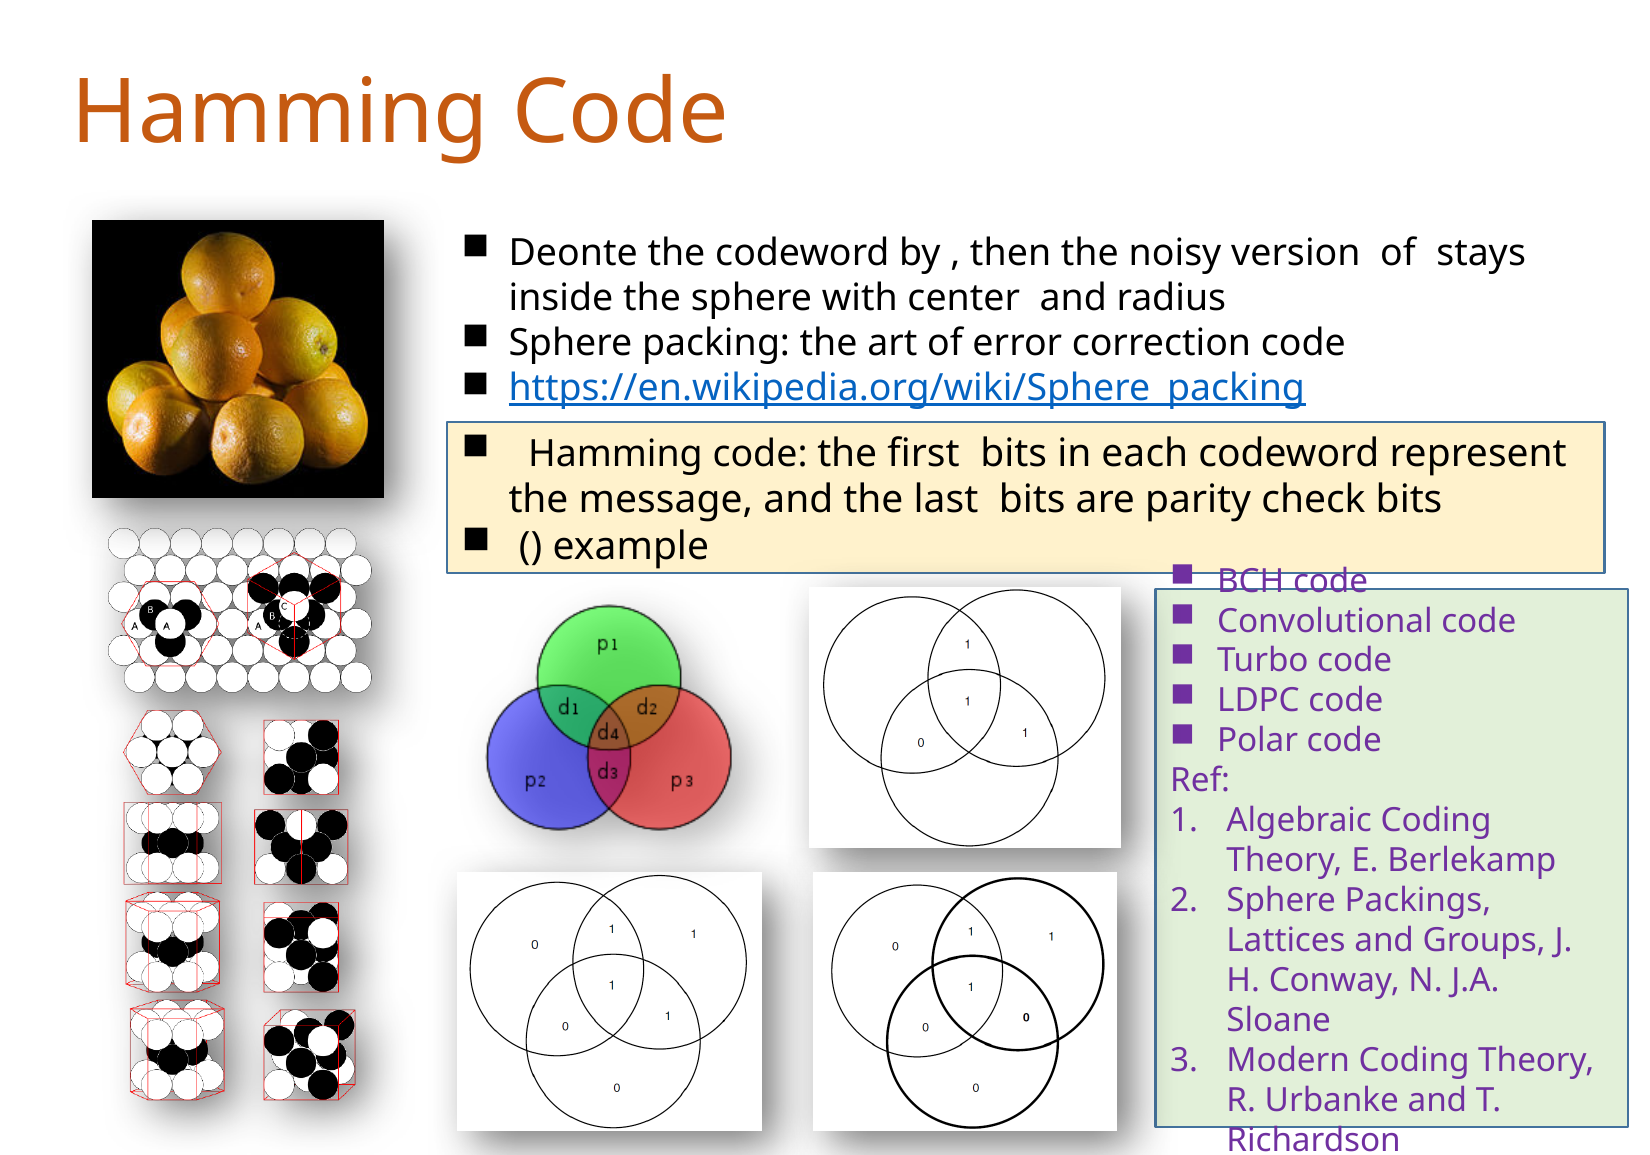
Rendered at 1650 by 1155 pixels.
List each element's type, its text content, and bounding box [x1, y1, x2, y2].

picture [484, 600, 735, 834]
picture [813, 872, 1118, 1131]
picture [457, 872, 762, 1131]
text_box BCH code Convolutional code Turbo code LDPC code Polar code Ref: Algebraic Coding Theory, E. Berlekamp Sphere Packings, Lattices and Groups, J. H. Conway, N. J.A. Sloane Modern Coding Theory, R. Urbanke and T. Richardson [1154, 588, 1629, 1128]
picture [92, 220, 384, 498]
text_box Hamming Code [57, 45, 1496, 221]
picture [809, 587, 1121, 848]
picture [98, 518, 377, 1120]
